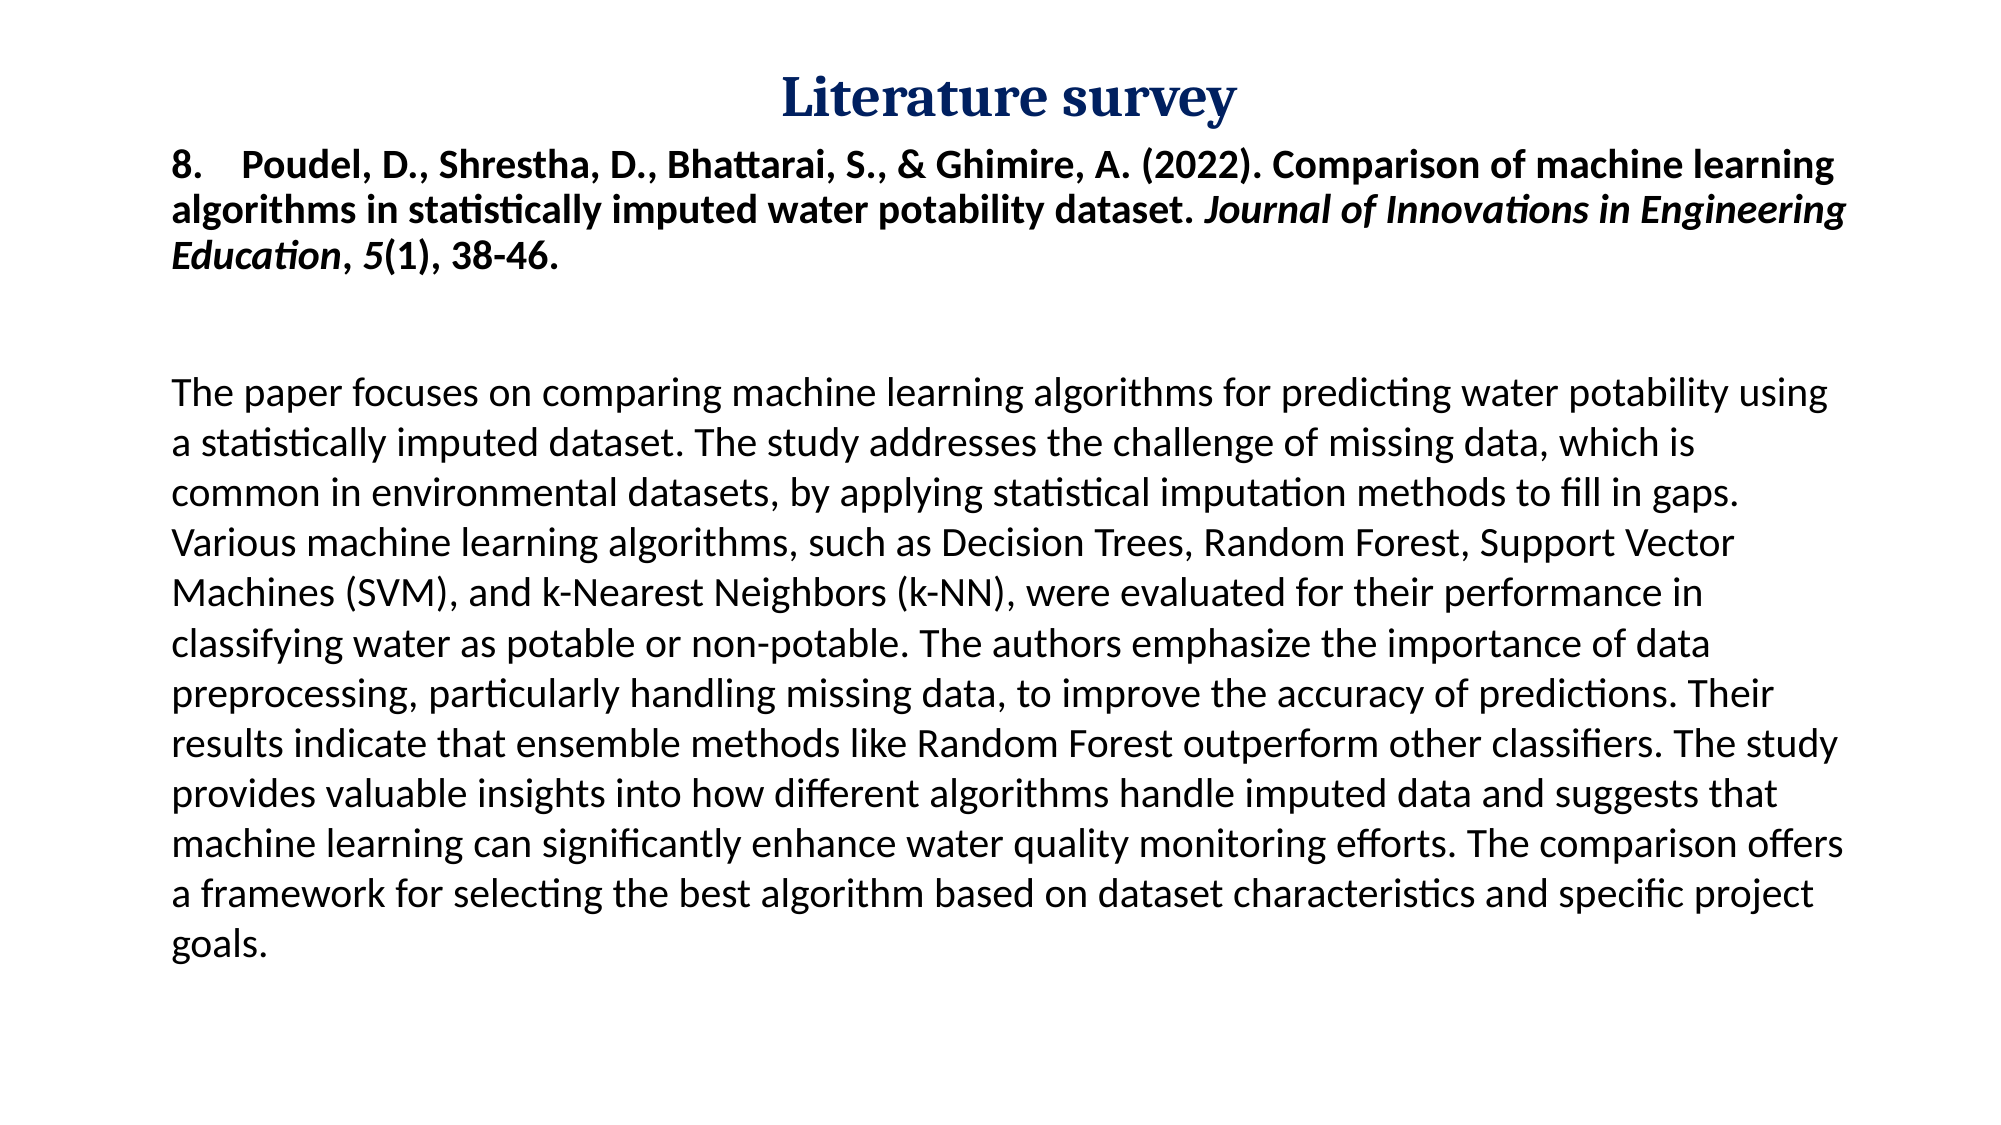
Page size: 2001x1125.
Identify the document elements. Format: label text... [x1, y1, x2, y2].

title Literature survey [766, 59, 1863, 135]
list 8. Poudel, D., Shrestha, D., Bhattarai, S., & Ghimire, A. (2022). Comparison of machine learning algorithms in statistically imputed water potability dataset. Journal of Innovations in Engineering Education, 5(1), 38-46. The paper focuses on comparing machine learning algorithms for predicting water potability using a statistically imputed dataset. The study addresses the challenge of missing data, which is common in environmental datasets, by applying statistical imputation methods to fill in gaps. Various machine learning algorithms, such as Decision Trees, Random Forest, Support Vector Machines (SVM), and k-Nearest Neighbors (k-NN), were evaluated for their performance in classifying water as potable or non-potable. The authors emphasize the importance of data preprocessing, particularly handling missing data, to improve the accuracy of predictions. Their results indicate that ensemble methods like Random Forest outperform other classifiers. The study provides valuable insights into how different algorithms handle imputed data and suggests that machine learning can significantly enhance water quality monitoring efforts. The comparison offers a framework for selecting the best algorithm based on dataset characteristics and specific project goals. [137, 135, 1863, 1014]
